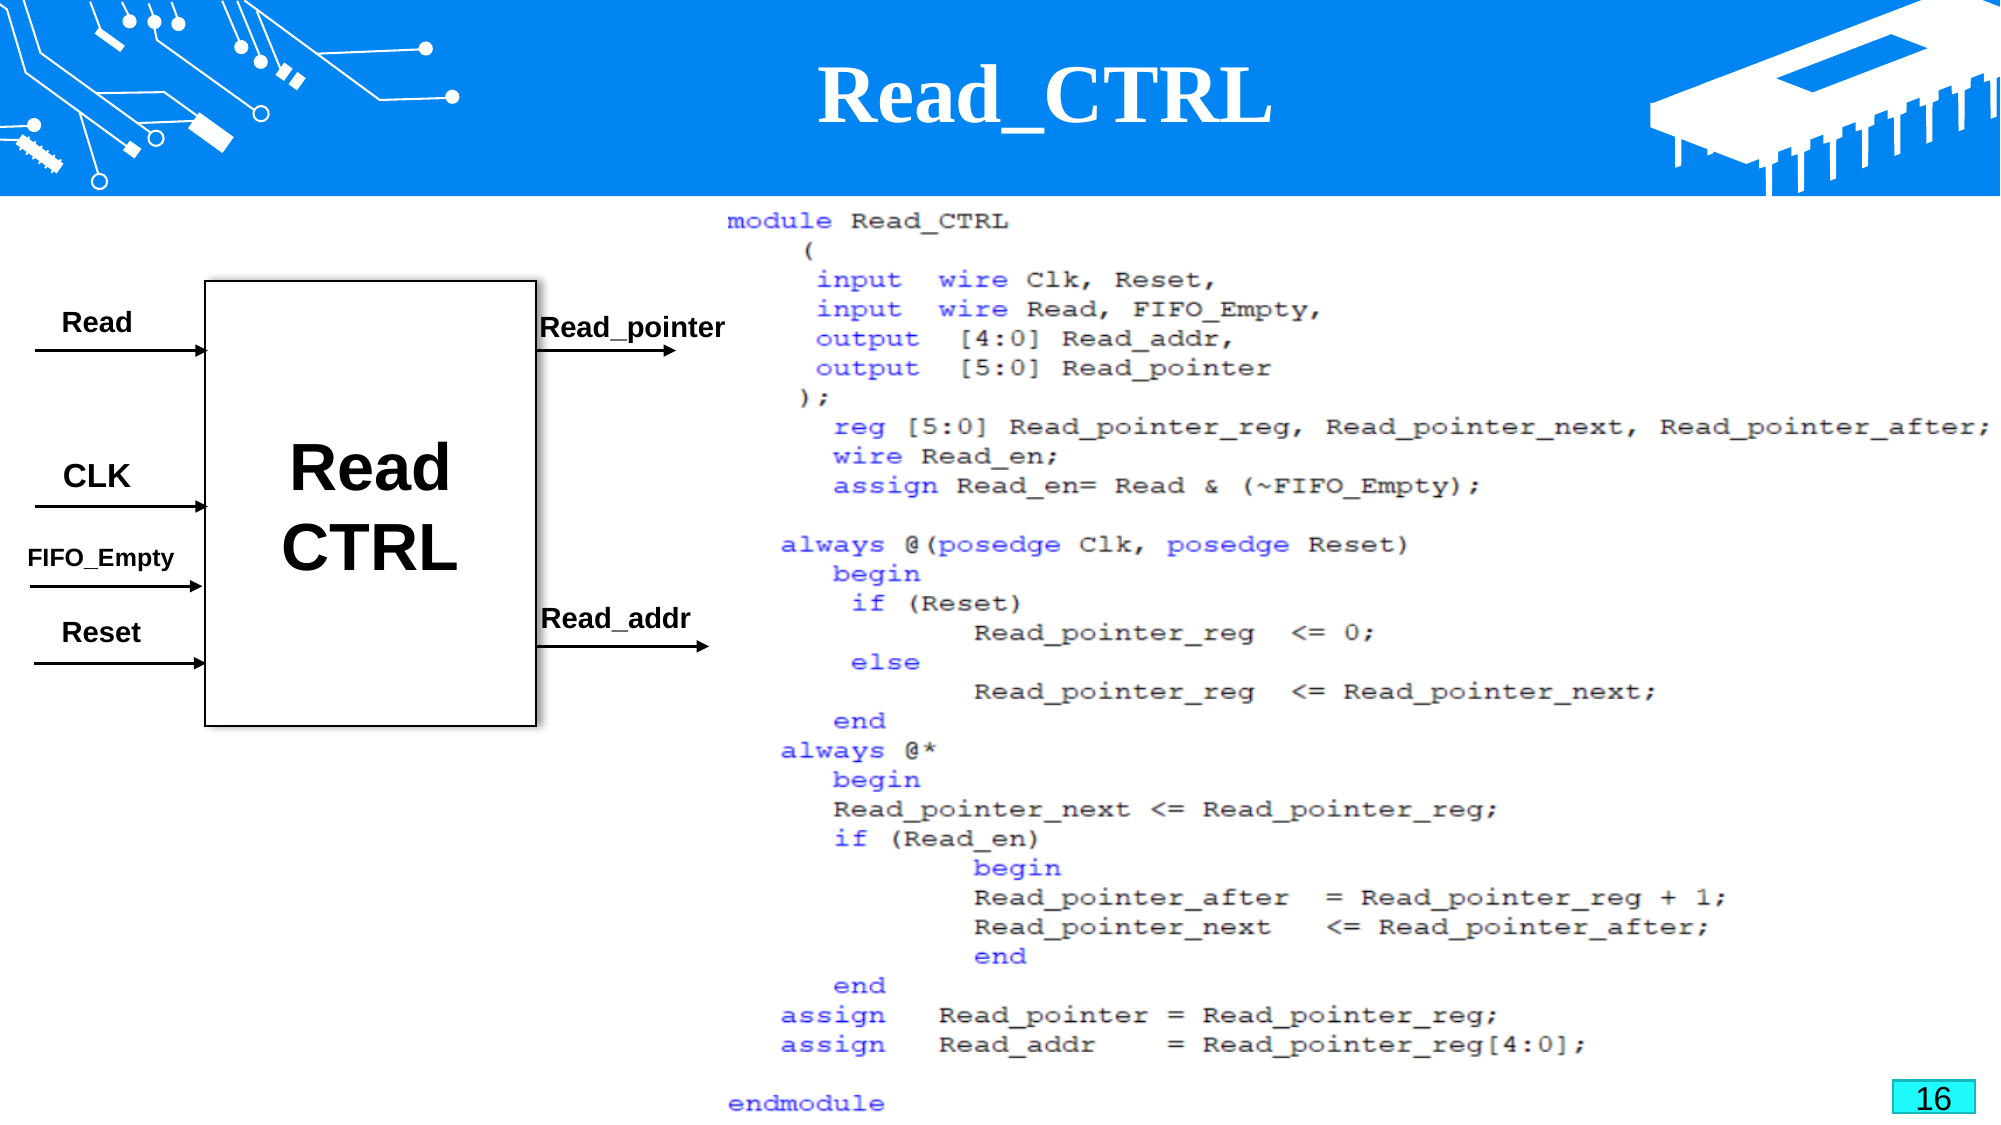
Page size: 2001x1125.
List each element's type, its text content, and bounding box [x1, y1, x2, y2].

list Read_CTRL [463, 36, 1630, 156]
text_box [12, 280, 728, 727]
picture [728, 210, 2000, 1125]
